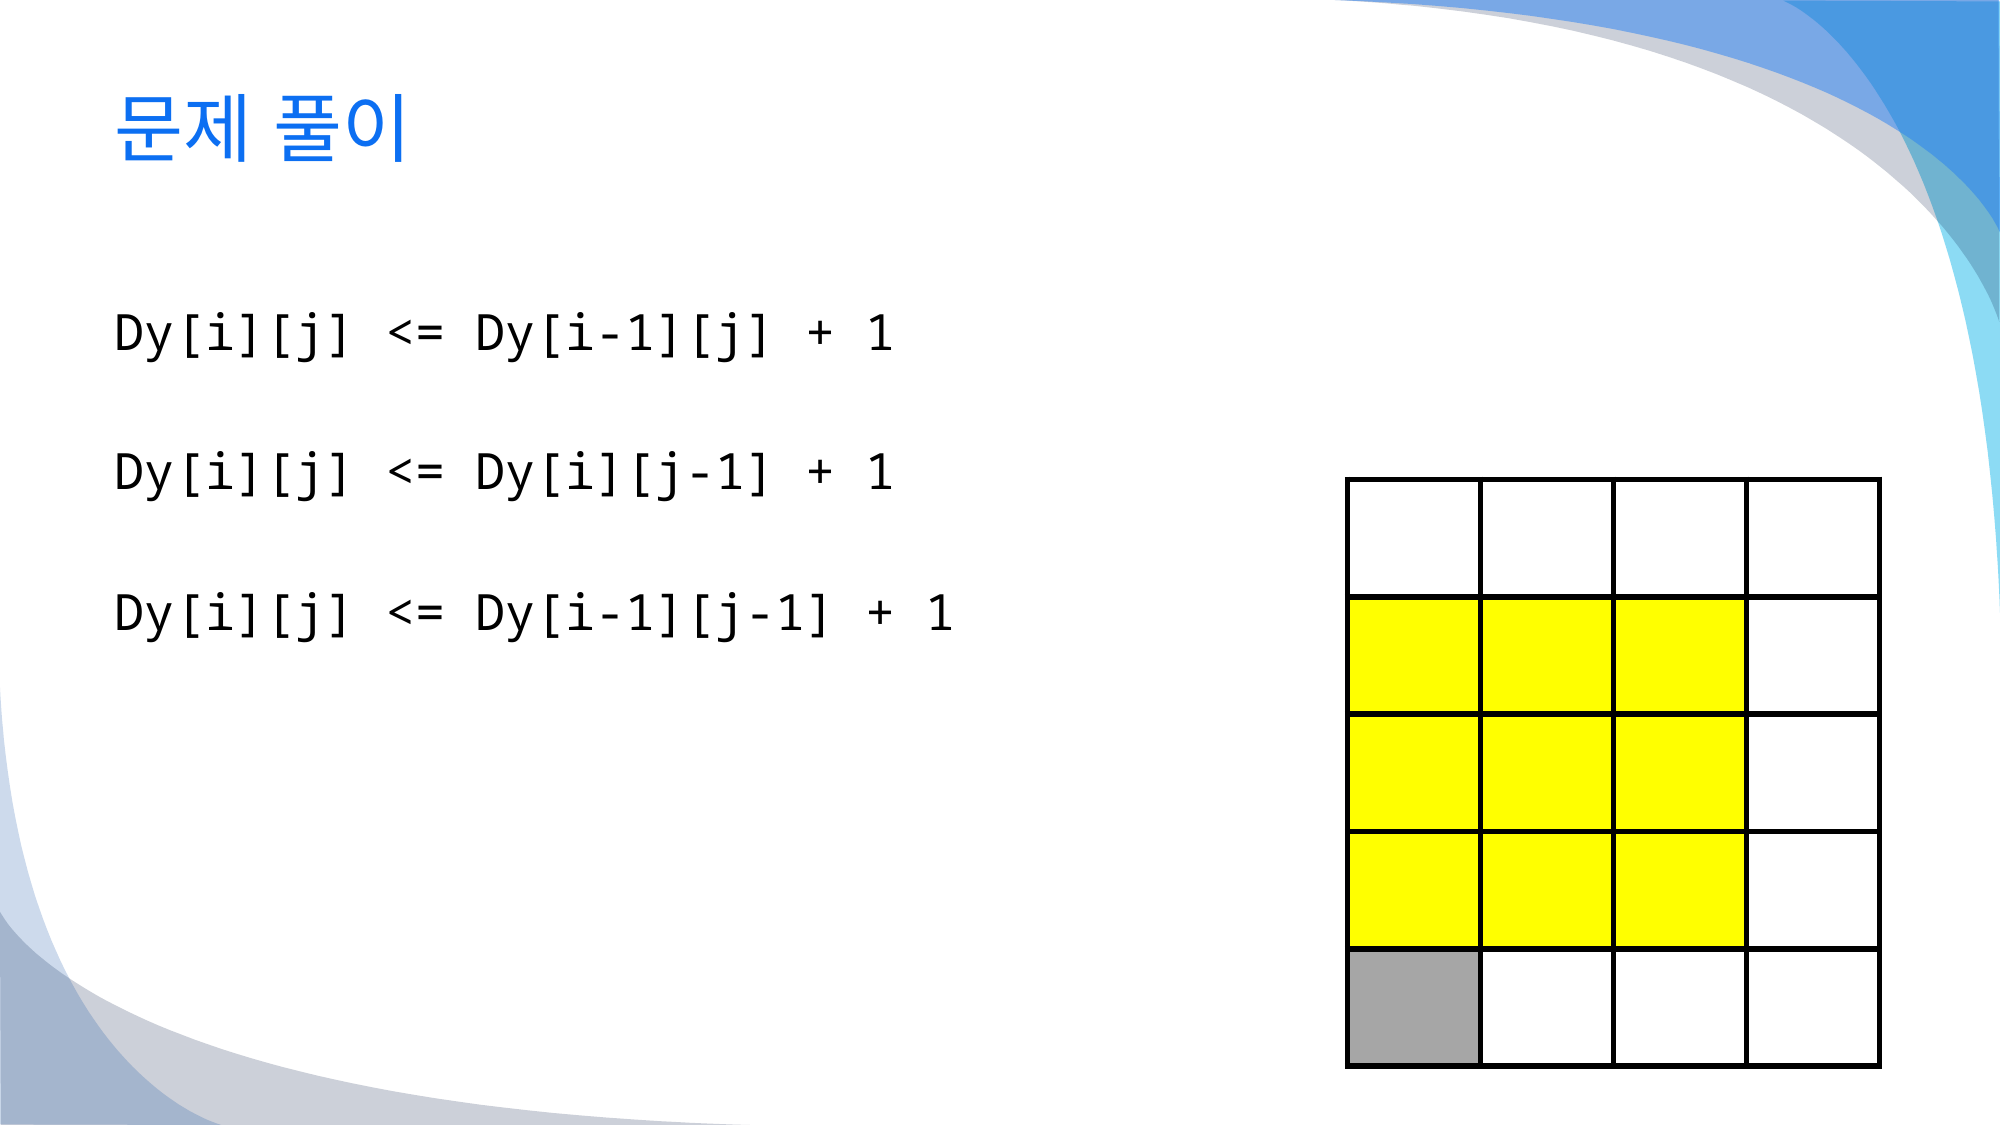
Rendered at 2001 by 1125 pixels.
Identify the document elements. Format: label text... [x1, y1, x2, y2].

table_header [1350, 482, 1478, 594]
table_cell [1749, 834, 1877, 946]
list Dy[i][j] <= Dy[i-1][j] + 1 Dy[i][j] <= Dy[i][j-1] + 1 Dy[i][j] <= Dy[i-1][j-1] + 1 [99, 222, 1900, 1037]
table_cell [1350, 952, 1478, 1063]
table_cell [1350, 600, 1478, 711]
table_cell [1616, 600, 1744, 711]
table_cell [1616, 717, 1744, 829]
table_cell [1749, 717, 1877, 829]
table_cell [1350, 717, 1478, 829]
table_cell [1616, 834, 1744, 946]
table_cell [1749, 600, 1877, 711]
table_cell [1483, 834, 1611, 946]
table_cell [1749, 952, 1877, 1063]
table_cell [1483, 952, 1611, 1063]
table_cell [1483, 717, 1611, 829]
table_header [1749, 482, 1877, 594]
table_cell [1350, 834, 1478, 946]
title 문제 풀이 [99, 50, 1900, 202]
table_header [1616, 482, 1744, 594]
table_header [1483, 482, 1611, 594]
table_cell [1616, 952, 1744, 1063]
table_cell [1483, 600, 1611, 711]
